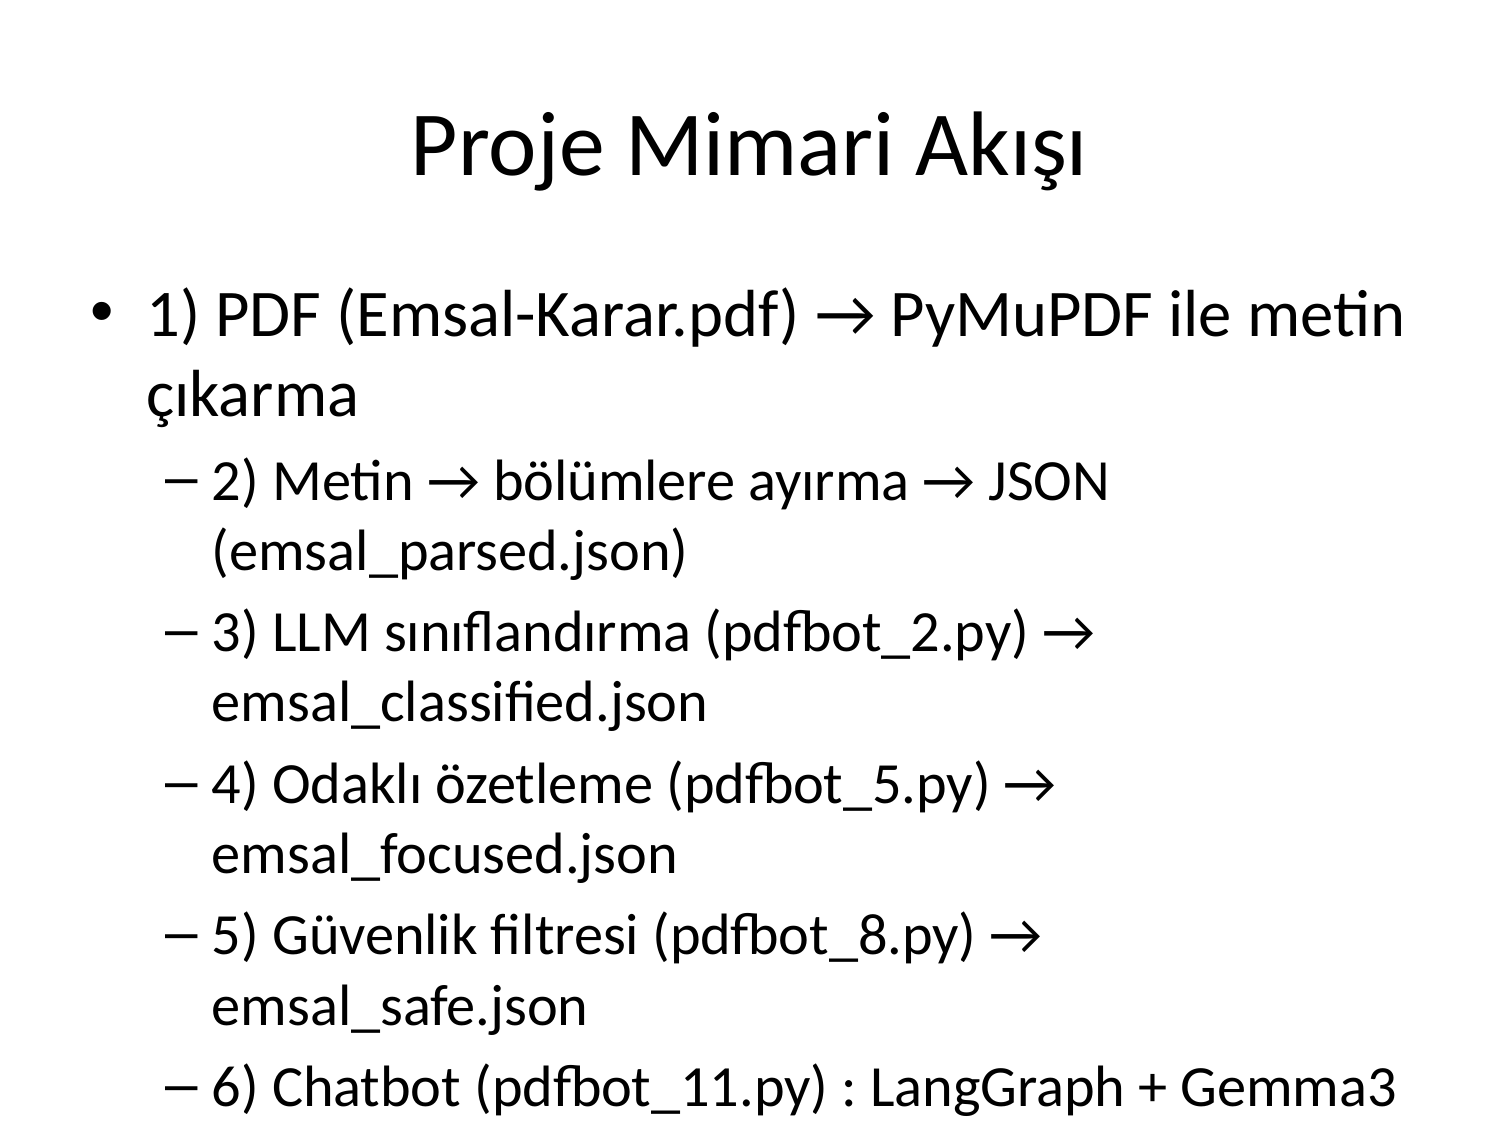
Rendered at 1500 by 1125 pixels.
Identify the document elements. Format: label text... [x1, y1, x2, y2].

title Proje Mimari Akışı [75, 45, 1425, 233]
list 1) PDF (Emsal-Karar.pdf) → PyMuPDF ile metin çıkarma 2) Metin → bölümlere ayırma → JSON (emsal_parsed.json) 3) LLM sınıflandırma (pdfbot_2.py) → emsal_classified.json 4) Odaklı özetleme (pdfbot_5.py) → emsal_focused.json 5) Güvenlik filtresi (pdfbot_8.py) → emsal_safe.json 6) Chatbot (pdfbot_11.py) : LangGraph + Gemma3 ile Soru-Cevap 7) Sunum/rapor üretimi (pdfbot_3/4/9/12) [75, 262, 1425, 1005]
